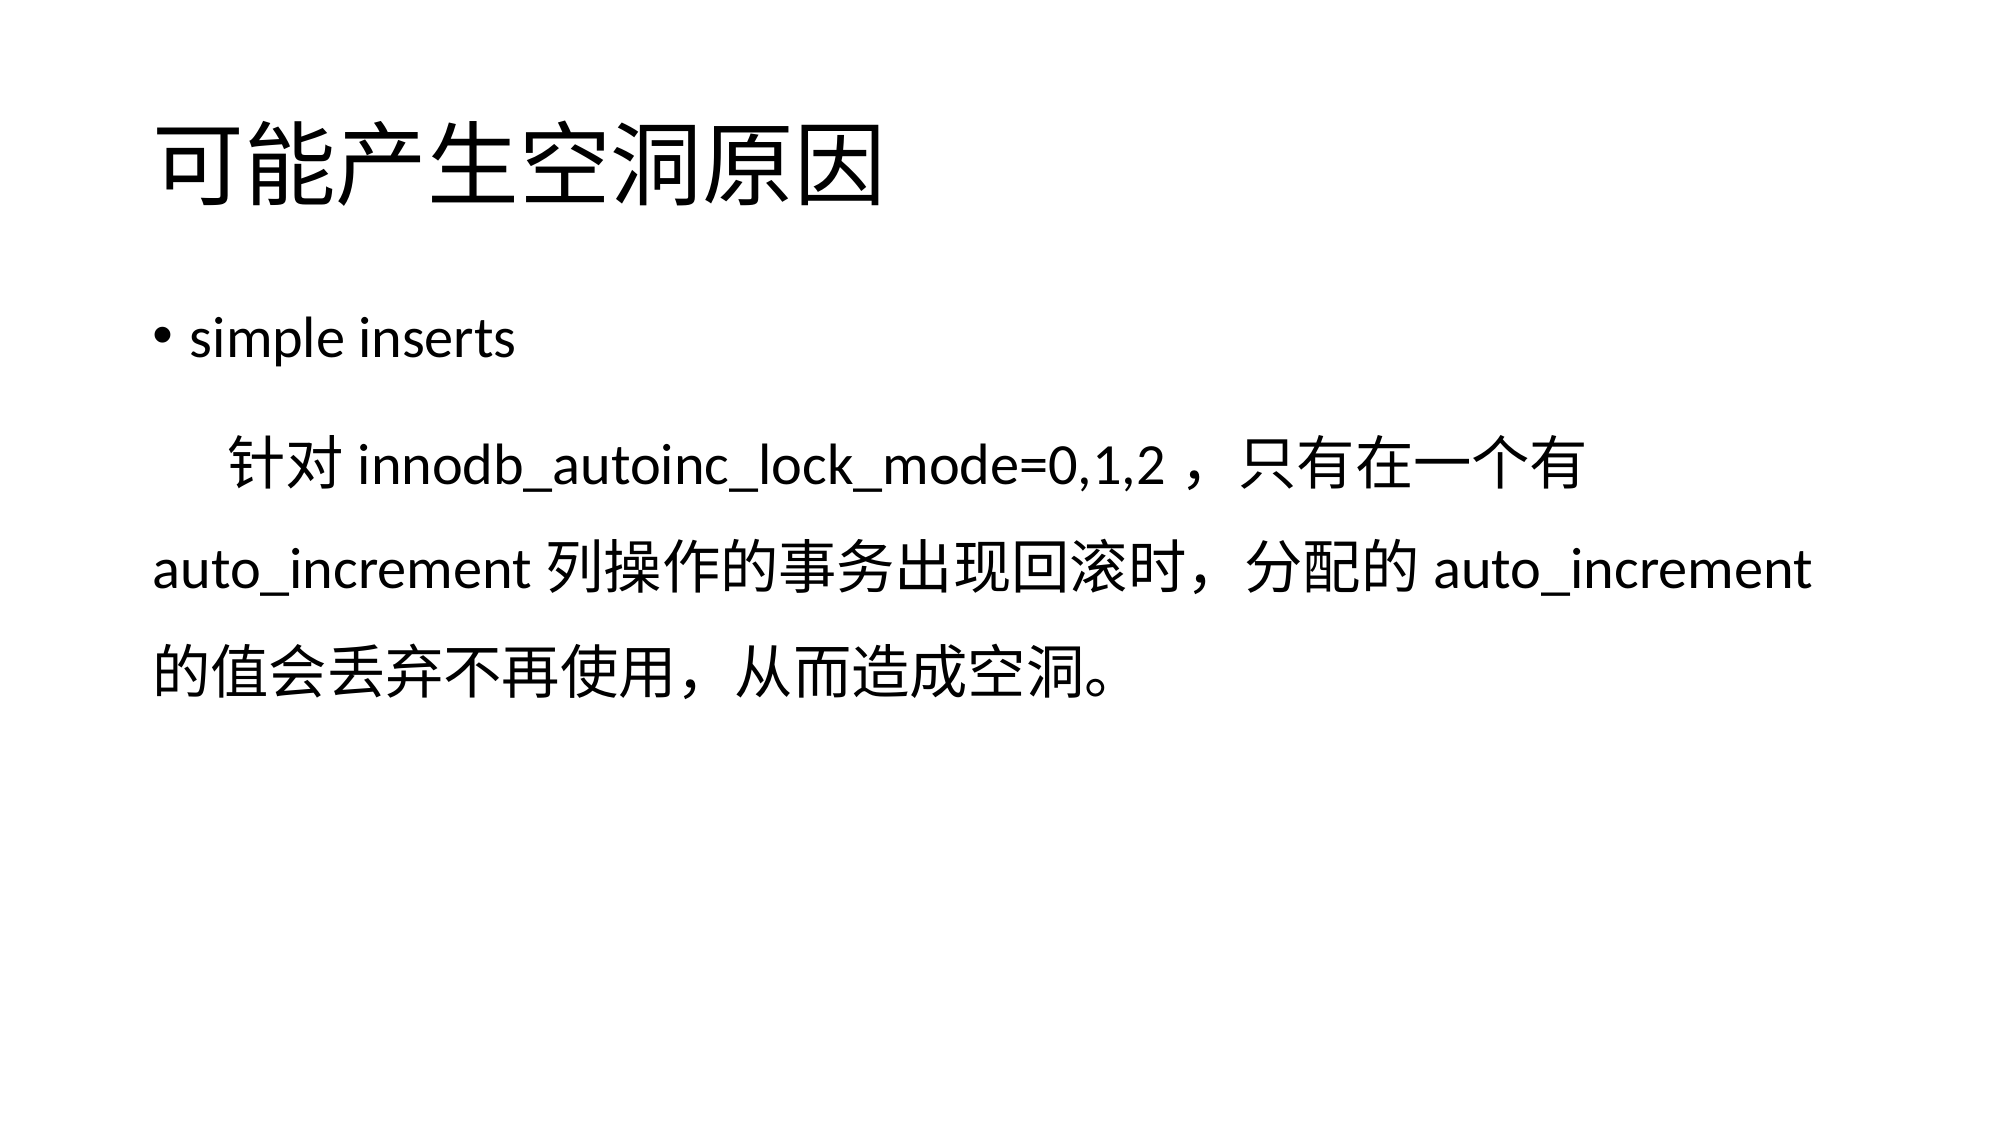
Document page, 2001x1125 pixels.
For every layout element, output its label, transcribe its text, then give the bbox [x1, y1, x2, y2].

list simple inserts 针对innodb_autoinc_lock_mode=0,1,2，只有在一个有auto_increment列操作的事务出现回滚时，分配的auto_increment的值会丢弃不再使用，从而造成空洞。 [137, 299, 1863, 1014]
title 可能产生空洞原因 [137, 59, 1863, 278]
